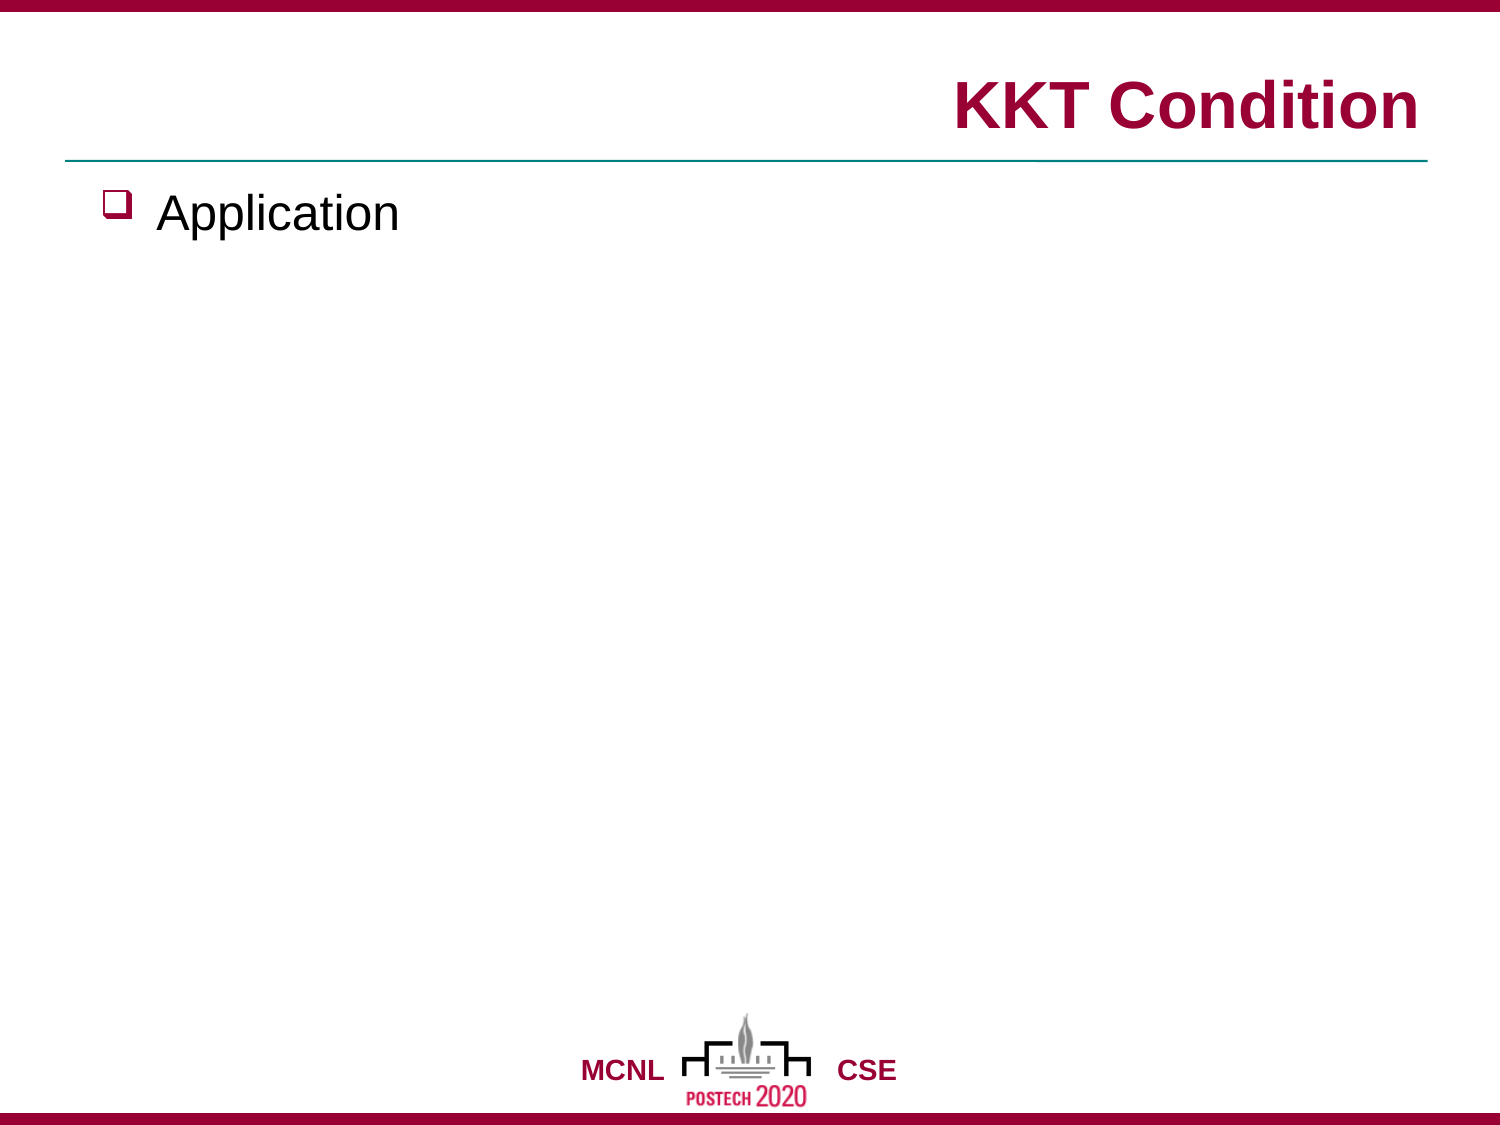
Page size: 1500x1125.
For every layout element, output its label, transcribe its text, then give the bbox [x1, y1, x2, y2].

picture [672, 1012, 820, 1111]
title KKT Condition [74, 36, 1436, 150]
